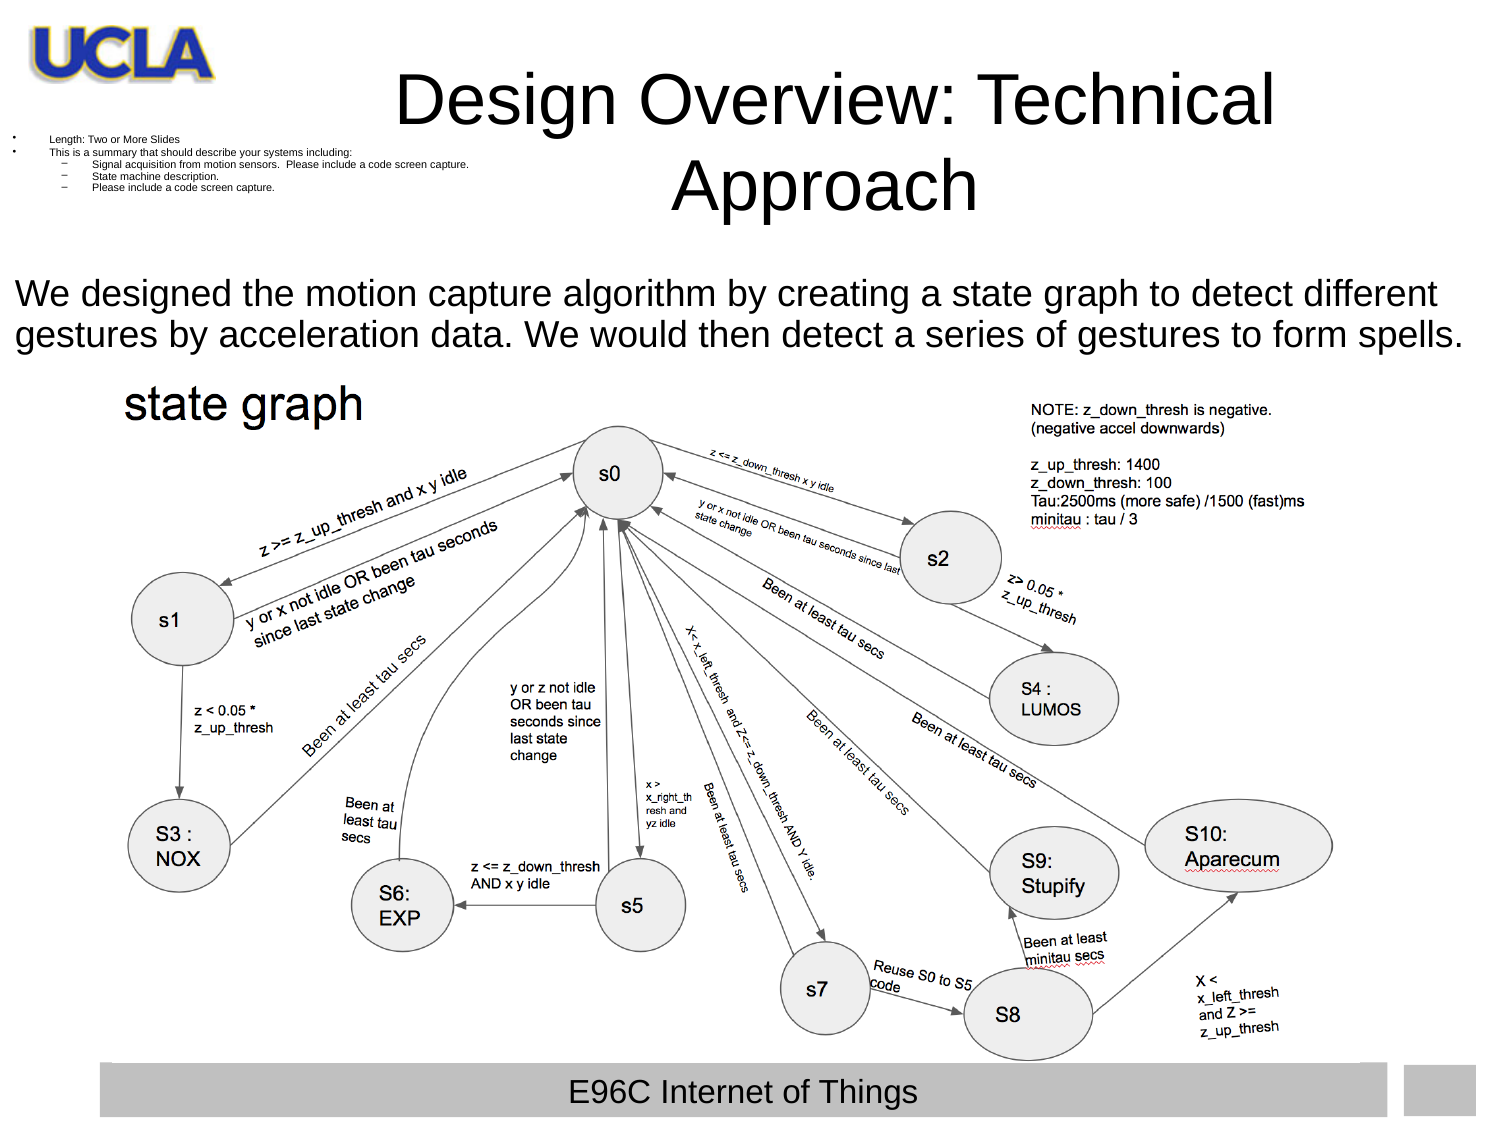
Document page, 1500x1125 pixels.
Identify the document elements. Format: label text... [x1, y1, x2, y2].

title Design Overview: Technical Approach [245, 44, 1426, 234]
slide_number [1403, 1064, 1477, 1117]
picture [28, 25, 216, 84]
text_box We designed the motion capture algorithm by creating a state graph to detect different gestures by acceleration data. We would then detect a series of gestures to form spells. [7, 267, 1500, 363]
picture [112, 368, 1360, 1063]
list Length: Two or More Slides This is a summary that should describe your systems including: Signal acquisition from motion sensors. Please include a code screen capture. State machine description. Please include a code screen capture. [4, 126, 601, 203]
